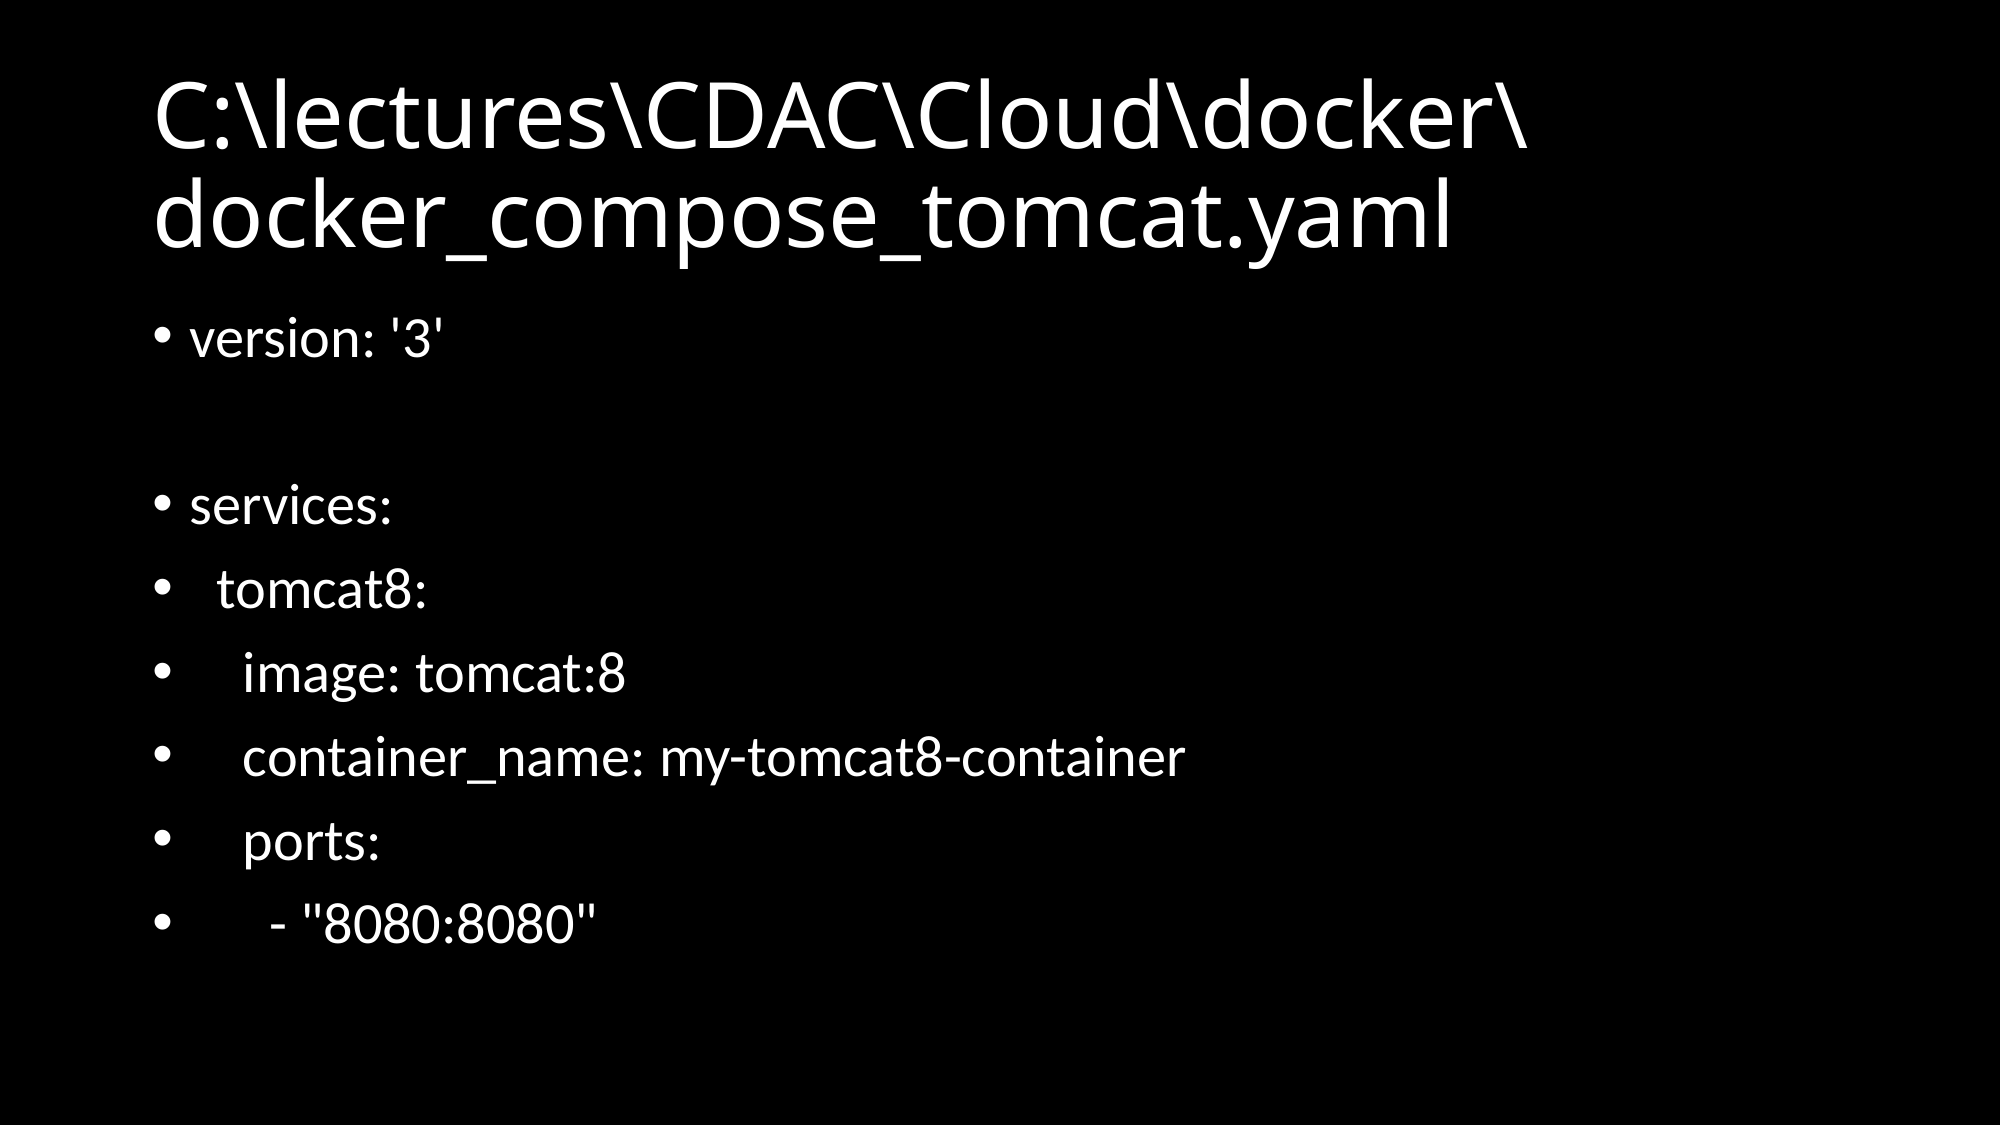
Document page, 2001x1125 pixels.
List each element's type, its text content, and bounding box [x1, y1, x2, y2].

title C:\lectures\CDAC\Cloud\docker\docker_compose_tomcat.yaml [137, 59, 1863, 278]
list version: '3' services: tomcat8: image: tomcat:8 container_name: my-tomcat8-container ports: - "8080:8080" [137, 299, 1863, 1014]
